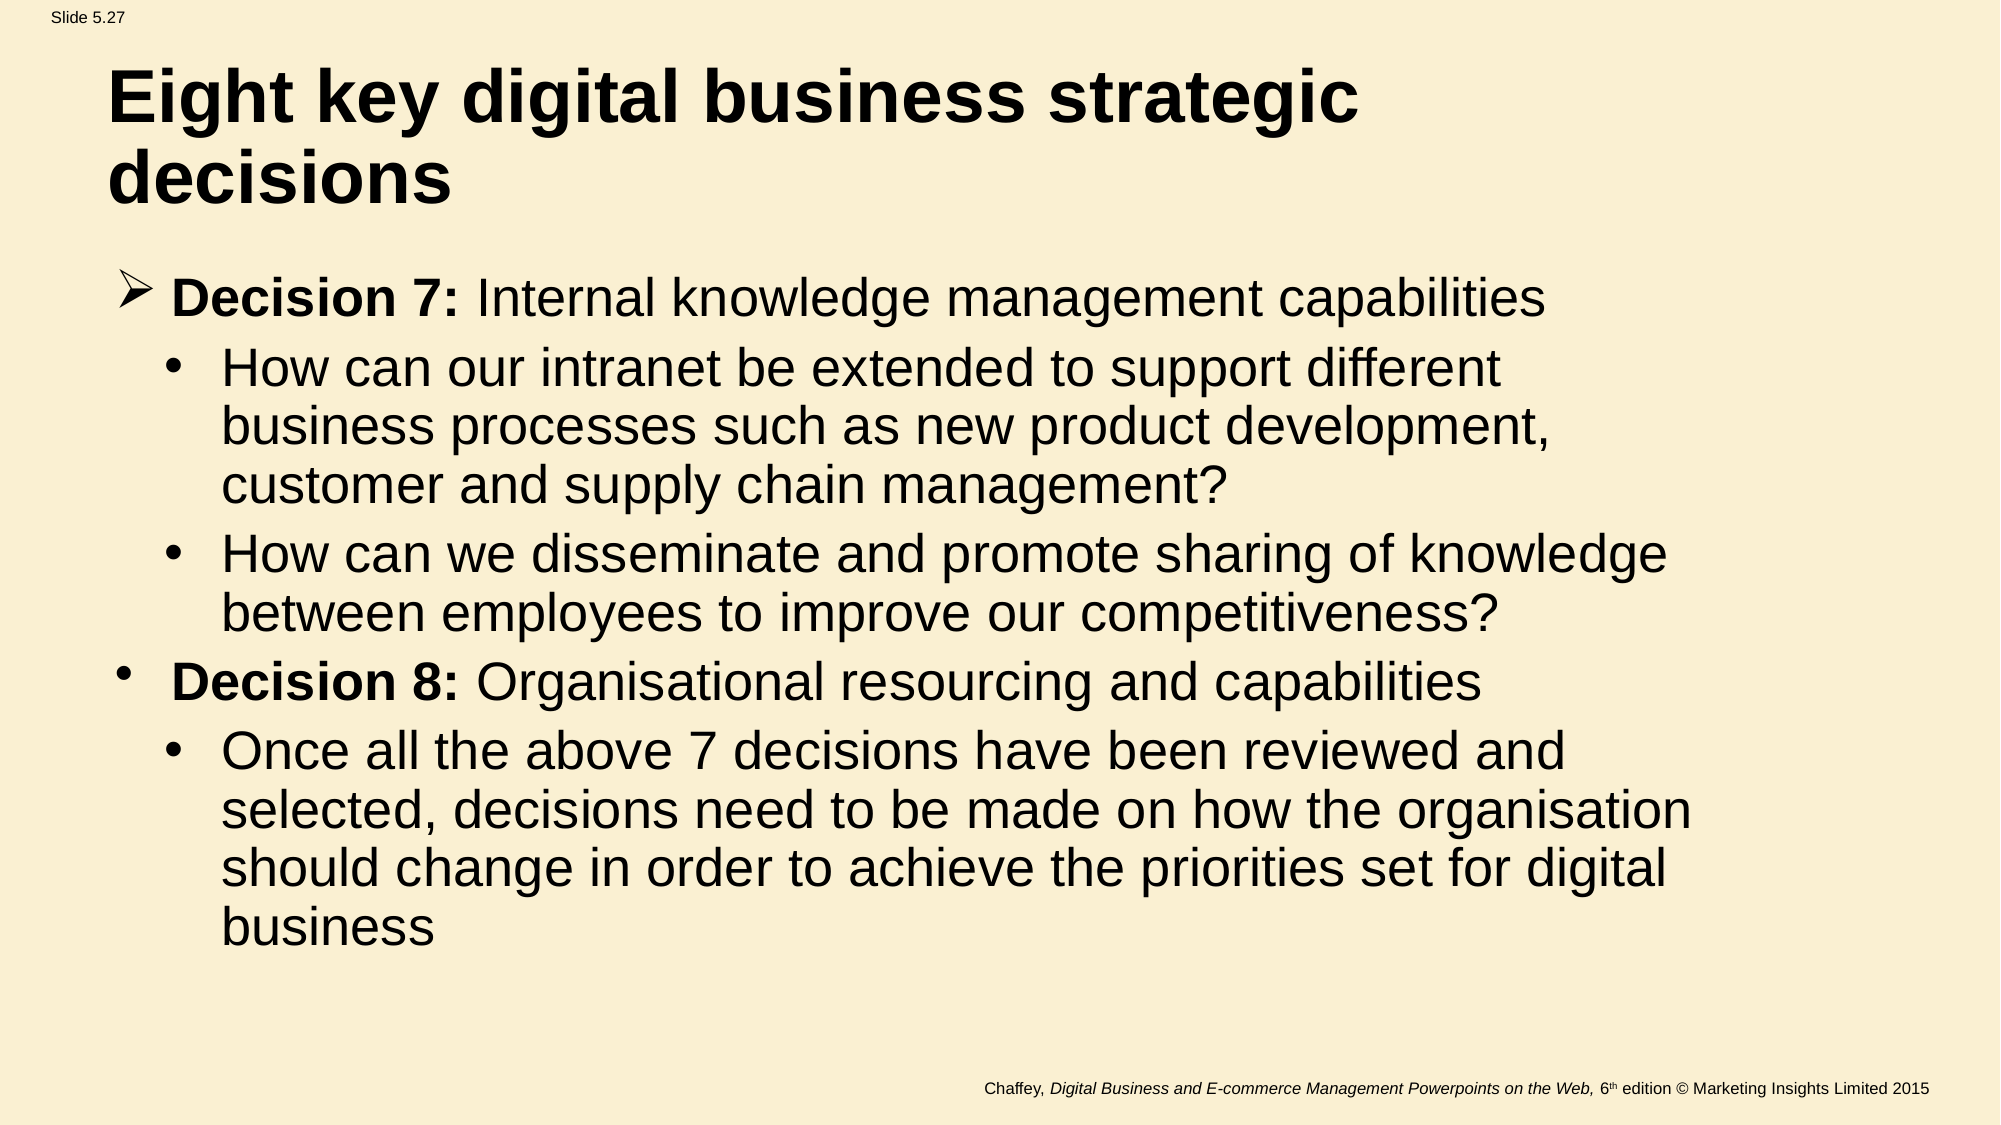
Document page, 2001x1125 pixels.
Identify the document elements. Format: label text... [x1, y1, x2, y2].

list Decision 7: Internal knowledge management capabilities How can our intranet be extended to support different business processes such as new product development, customer and supply chain management? How can we disseminate and promote sharing of knowledge between employees to improve our competitiveness? Decision 8: Organisational resourcing and capabilities Once all the above 7 decisions have been reviewed and selected, decisions need to be made on how the organisation should change in order to achieve the priorities set for digital business [99, 262, 1734, 1005]
text_box Eight key digital business strategic decisions [99, 45, 1734, 233]
